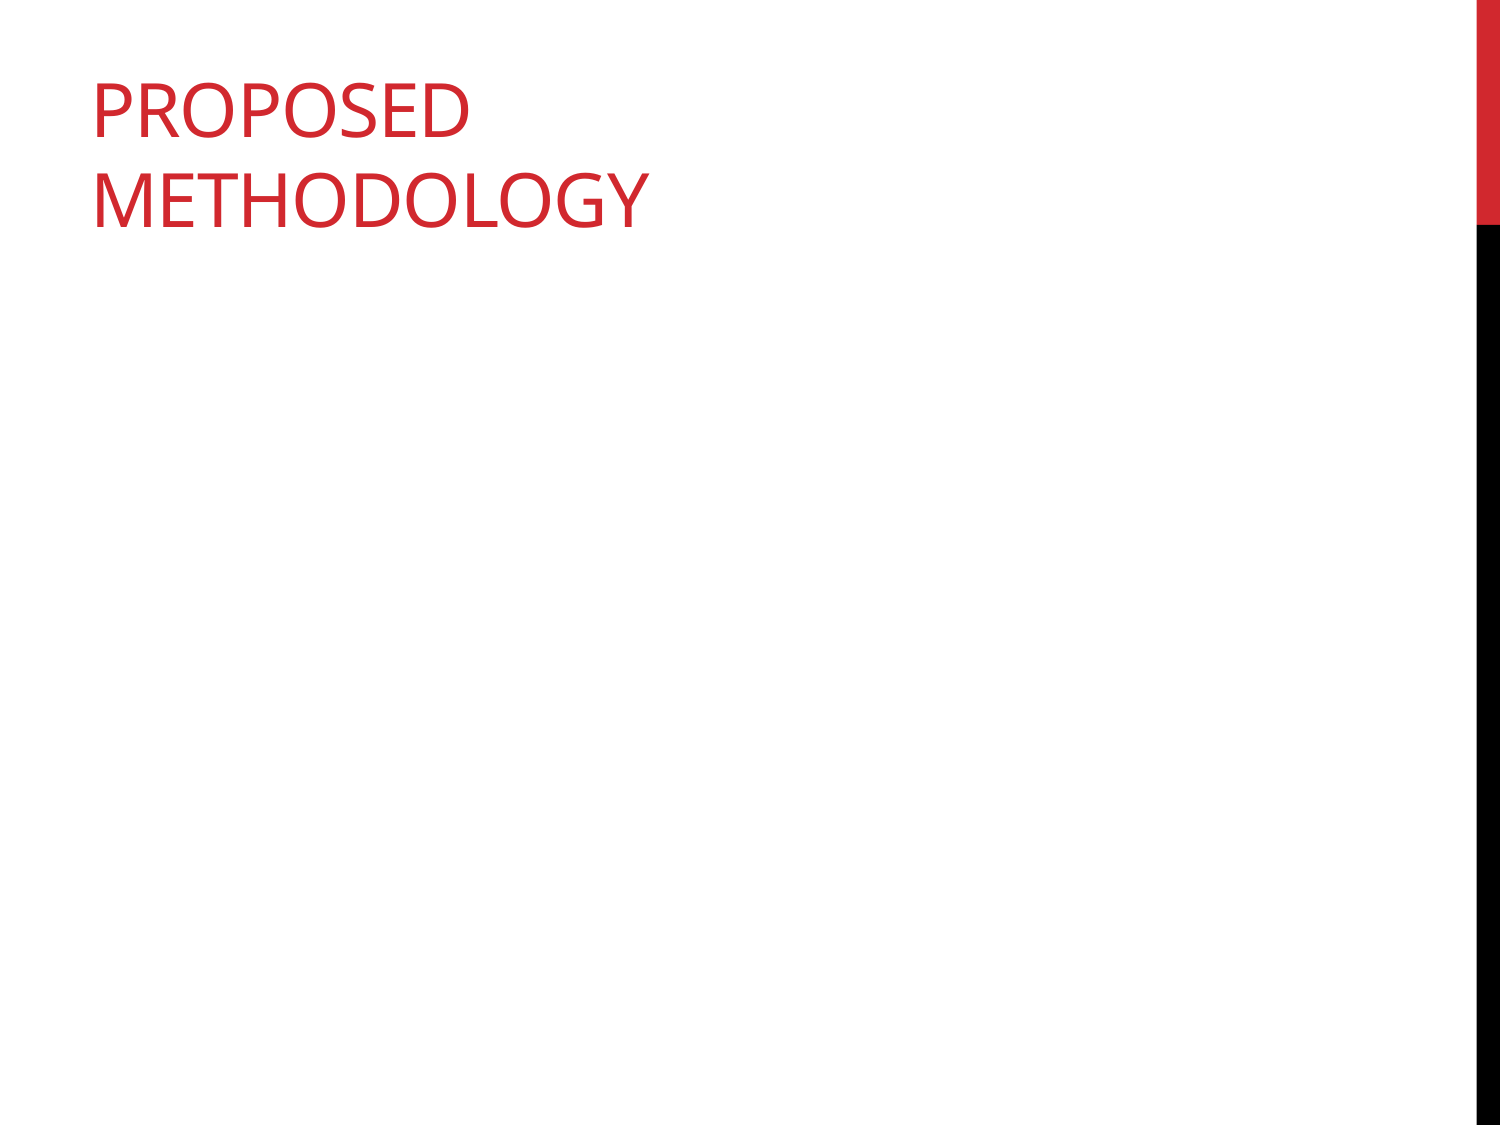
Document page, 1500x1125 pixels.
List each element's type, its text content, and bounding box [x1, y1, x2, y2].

title Proposed Methodology [75, 25, 1025, 250]
